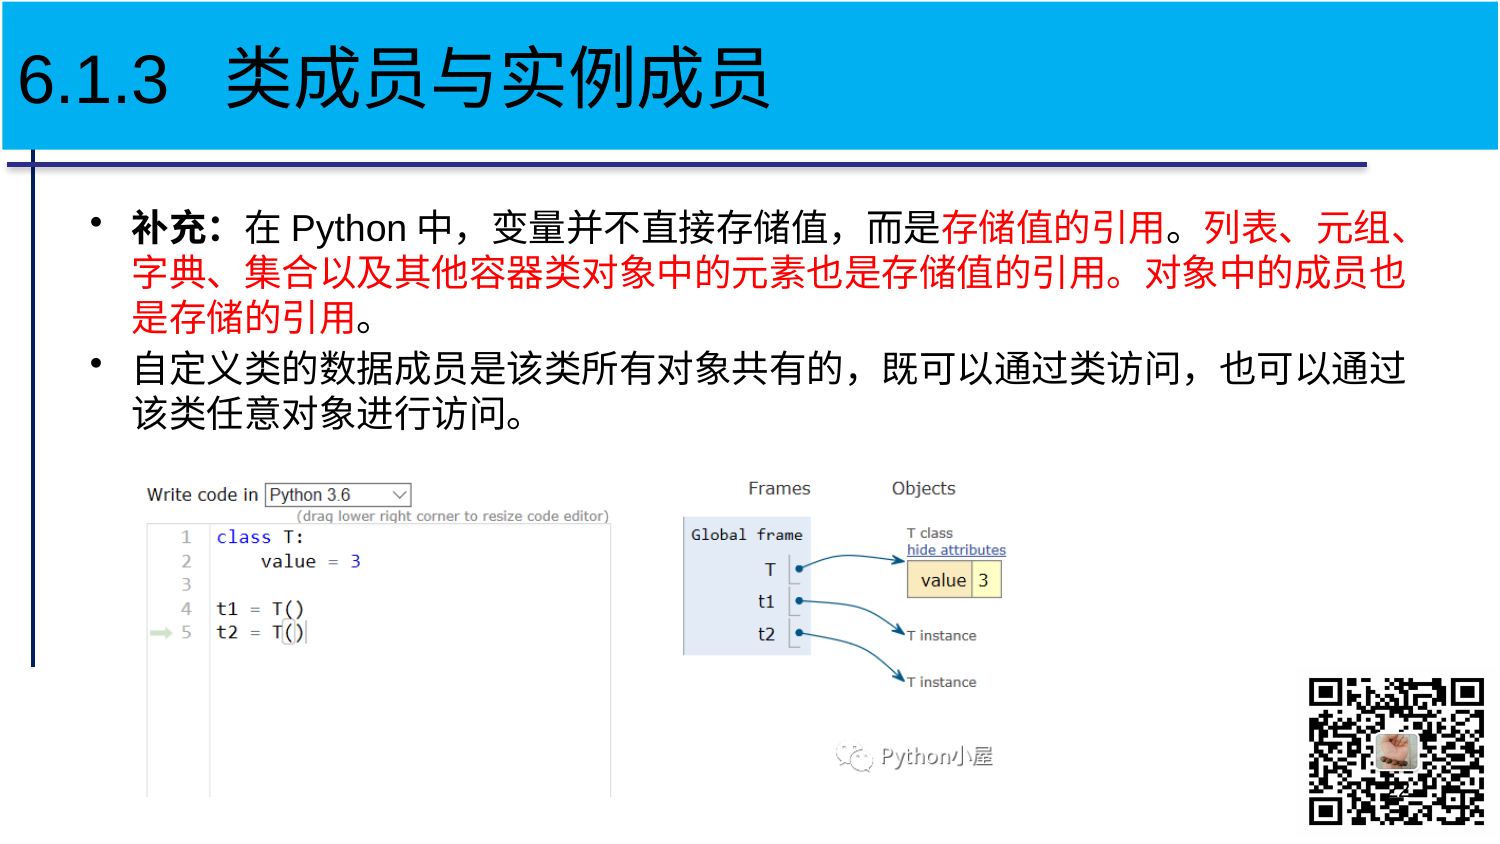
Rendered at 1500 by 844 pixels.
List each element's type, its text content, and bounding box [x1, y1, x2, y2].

picture [136, 467, 1021, 798]
slide_number 22 [1074, 768, 1426, 828]
title 6.1.3 类成员与实例成员 [2, 1, 1499, 150]
picture [1295, 666, 1498, 837]
list 补充：在Python中，变量并不直接存储值，而是存储值的引用。列表、元组、字典、集合以及其他容器类对象中的元素也是存储值的引用。对象中的成员也是存储的引用。 自定义类的数据成员是该类所有对象共有的，既可以通过类访问，也可以通过该类任意对象进行访问。 [74, 196, 1426, 755]
